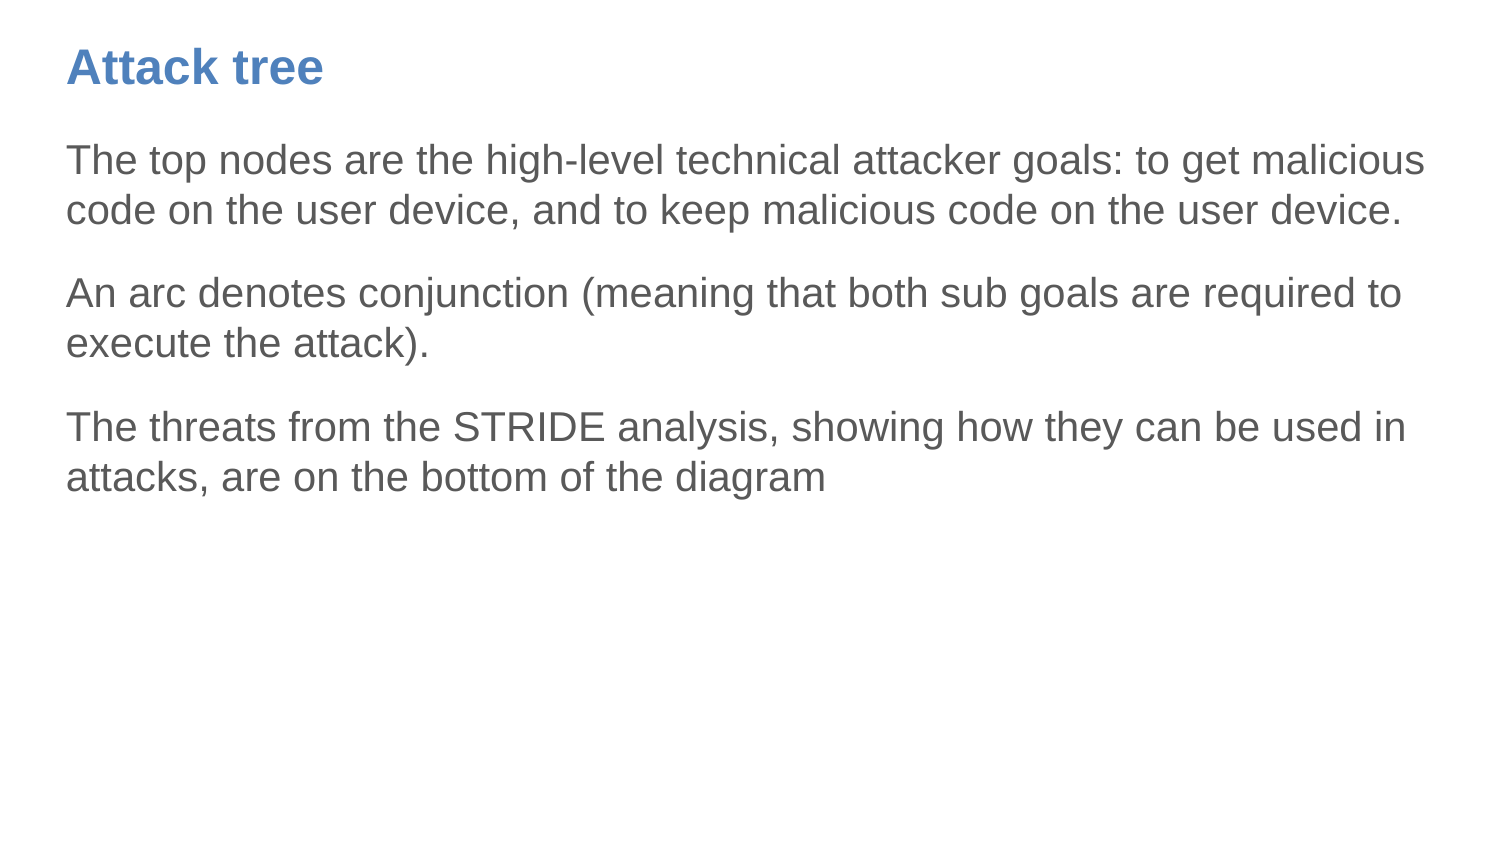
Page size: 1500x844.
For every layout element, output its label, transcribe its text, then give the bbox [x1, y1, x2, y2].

text_box Attack tree [51, 10, 1449, 105]
text_box The top nodes are the high-level technical attacker goals: to get malicious code on the user device, and to keep malicious code on the user device. An arc denotes conjunction (meaning that both sub goals are required to execute the attack). The threats from the STRIDE analysis, showing how they can be used in attacks, are on the bottom of the diagram [51, 117, 1449, 750]
